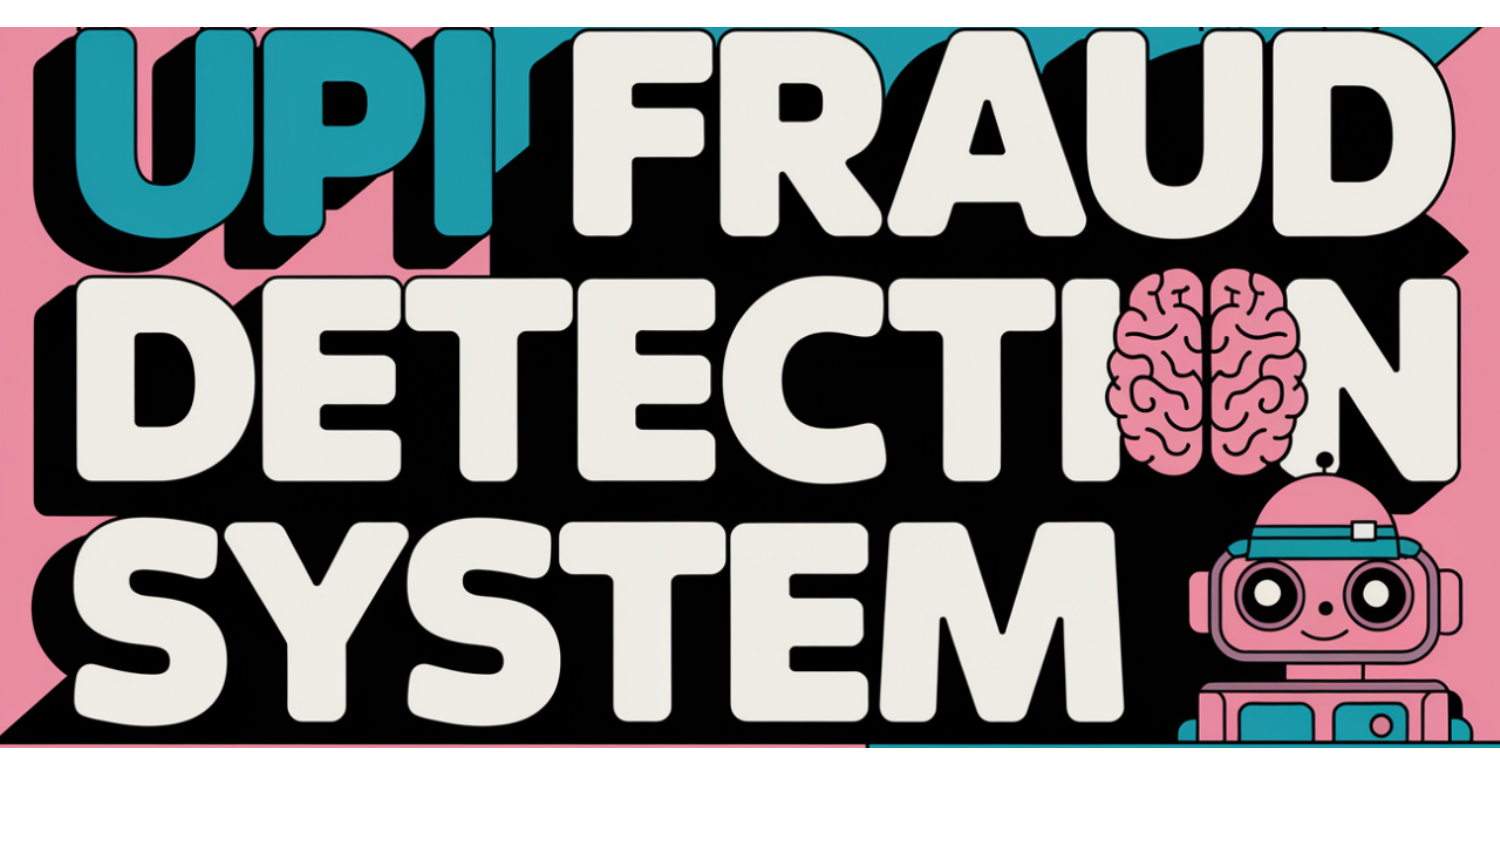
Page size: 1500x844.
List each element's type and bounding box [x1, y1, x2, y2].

picture [0, 26, 1500, 748]
